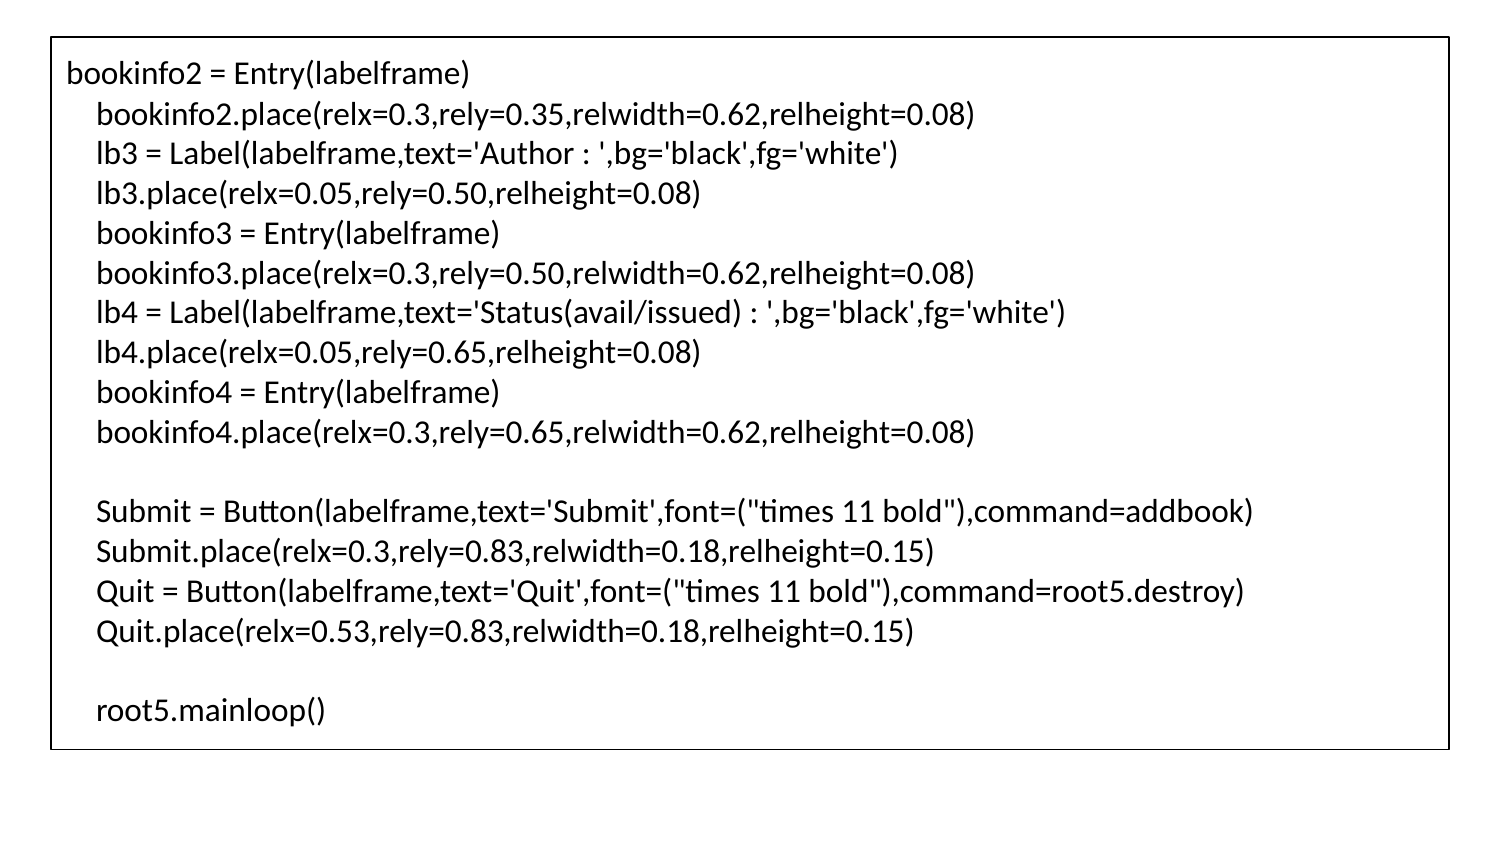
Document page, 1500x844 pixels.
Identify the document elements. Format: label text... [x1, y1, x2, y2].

list bookinfo2 = Entry(labelframe) bookinfo2.place(relx=0.3,rely=0.35,relwidth=0.62,relheight=0.08) lb3 = Label(labelframe,text='Author : ',bg='black',fg='white') lb3.place(relx=0.05,rely=0.50,relheight=0.08) bookinfo3 = Entry(labelframe) bookinfo3.place(relx=0.3,rely=0.50,relwidth=0.62,relheight=0.08) lb4 = Label(labelframe,text='Status(avail/issued) : ',bg='black',fg='white') lb4.place(relx=0.05,rely=0.65,relheight=0.08) bookinfo4 = Entry(labelframe) bookinfo4.place(relx=0.3,rely=0.65,relwidth=0.62,relheight=0.08) Submit = Button(labelframe,text='Submit',font=("times 11 bold"),command=addbook) Submit.place(relx=0.3,rely=0.83,relwidth=0.18,relheight=0.15) Quit = Button(labelframe,text='Quit',font=("times 11 bold"),command=root5.destroy) Quit.place(relx=0.53,rely=0.83,relwidth=0.18,relheight=0.15) root5.mainloop() [51, 36, 1449, 750]
